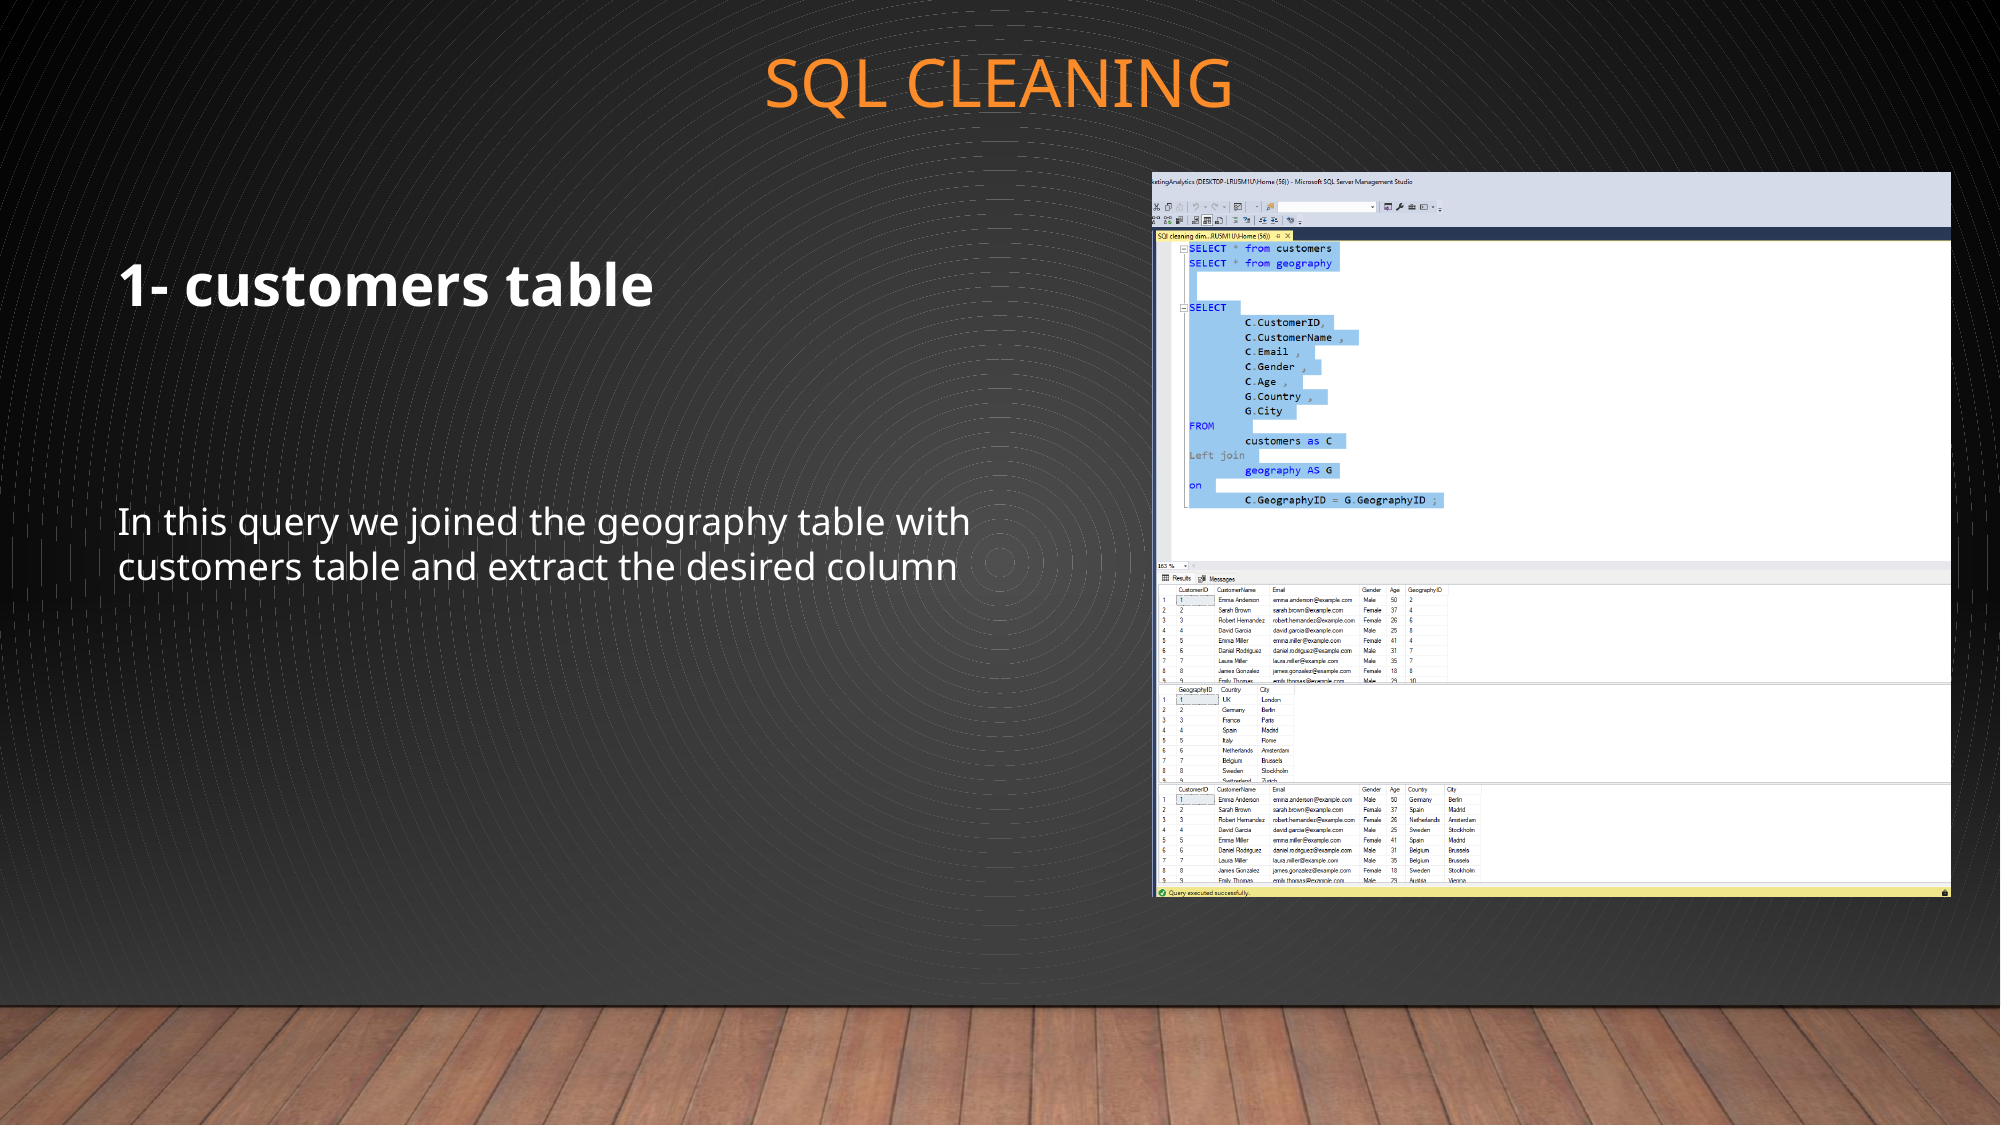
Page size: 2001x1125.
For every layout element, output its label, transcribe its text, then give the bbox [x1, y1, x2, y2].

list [1152, 171, 1951, 897]
title SQL Cleaning [237, 0, 1763, 173]
picture [0, 1005, 2000, 1125]
text_box 1- customers table In this query we joined the geography table with customers table and extract the desired column [102, 240, 1117, 595]
